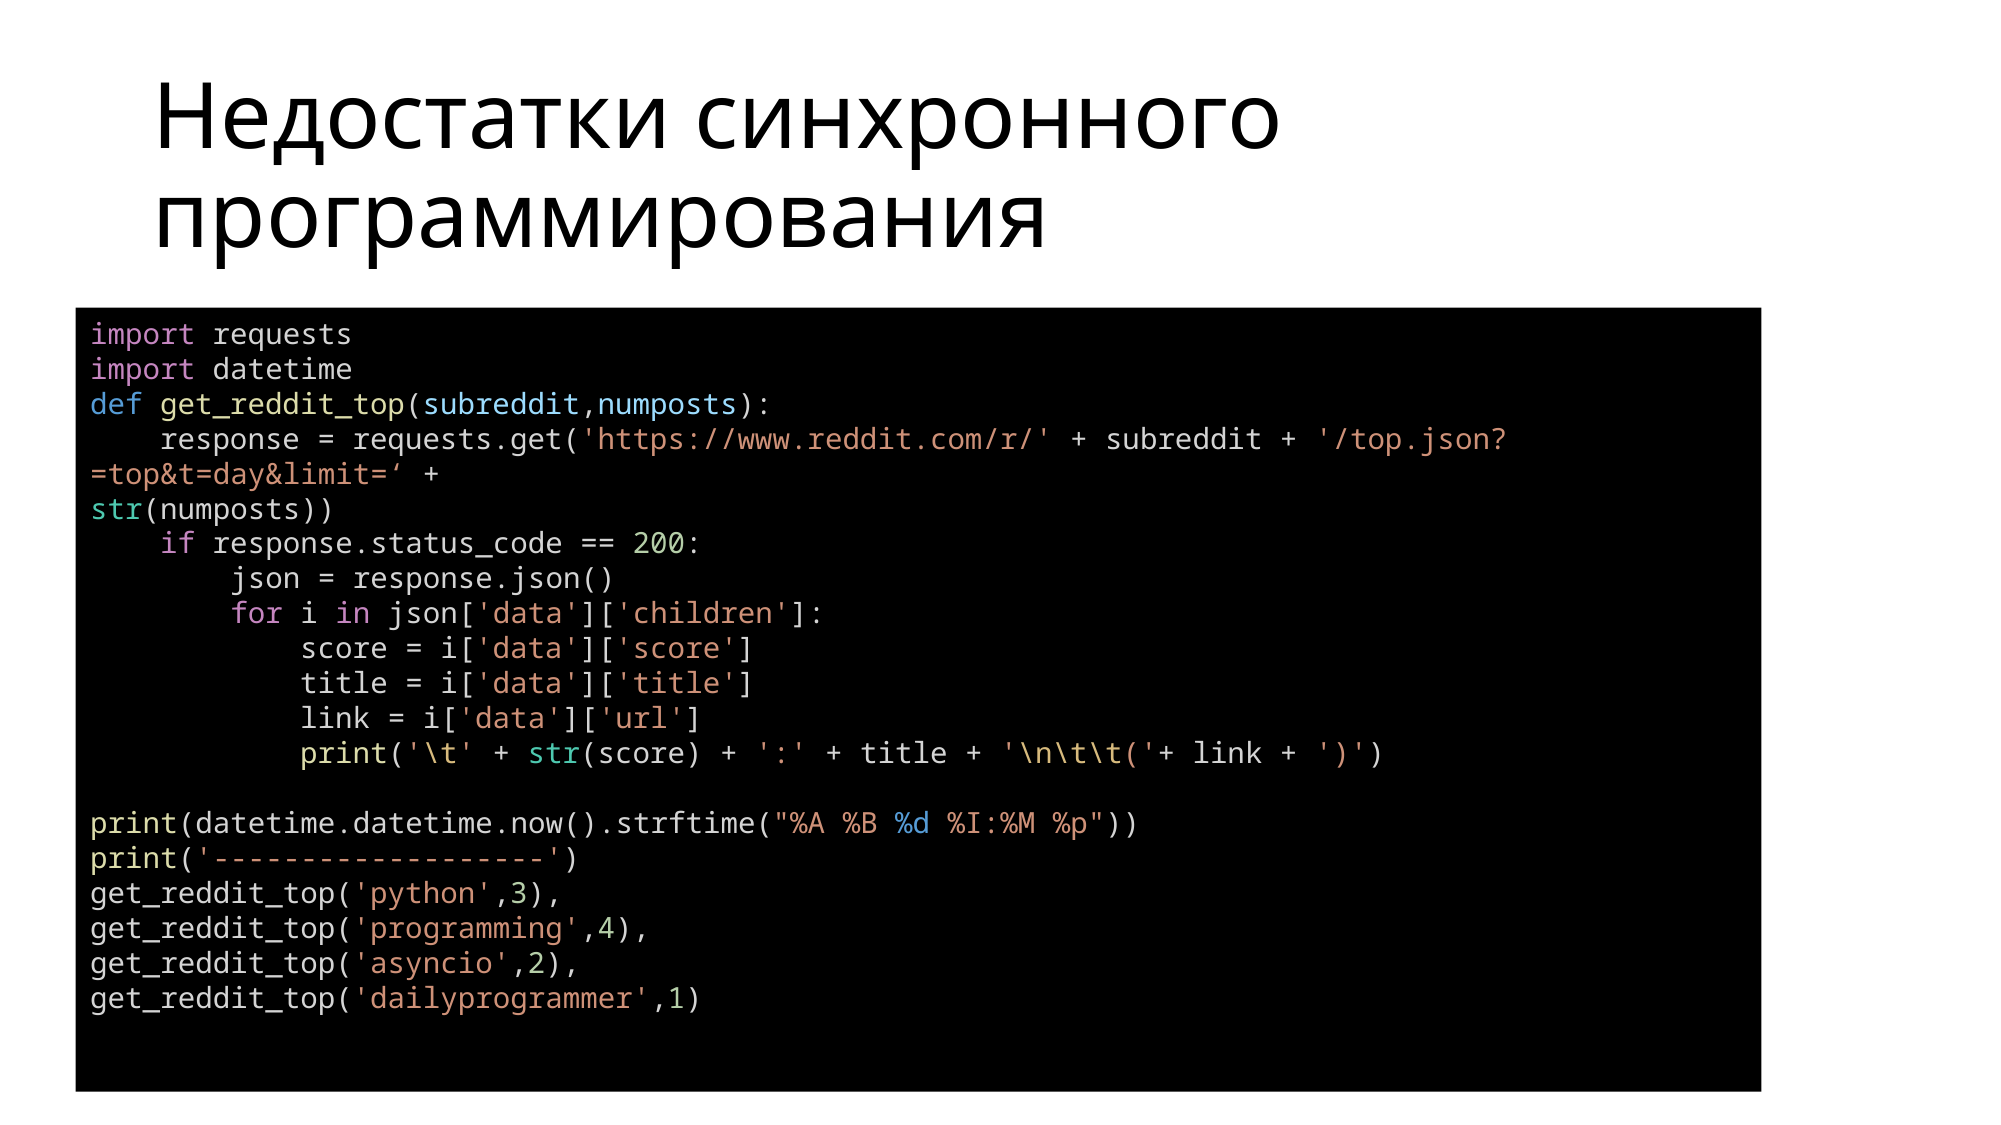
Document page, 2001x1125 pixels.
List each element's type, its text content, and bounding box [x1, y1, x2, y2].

text_box import requests import datetime def get_reddit_top(subreddit,numposts): response = requests.get('https://www.reddit.com/r/' + subreddit + '/top.json?=top&t=day&limit=‘ + str(numposts)) if response.status_code == 200: json = response.json() for i in json['data']['children']: score = i['data']['score'] title = i['data']['title'] link = i['data']['url'] print('\t' + str(score) + ':' + title + '\n\t\t('+ link + ')') print(datetime.datetime.now().strftime("%A %B %d %I:%M %p")) print('-------------------') get_reddit_top('python',3), get_reddit_top('programming',4), get_reddit_top('asyncio',2), get_reddit_top('dailyprogrammer',1) [75, 307, 1762, 1092]
title Недостатки синхронного программирования [137, 59, 1863, 278]
